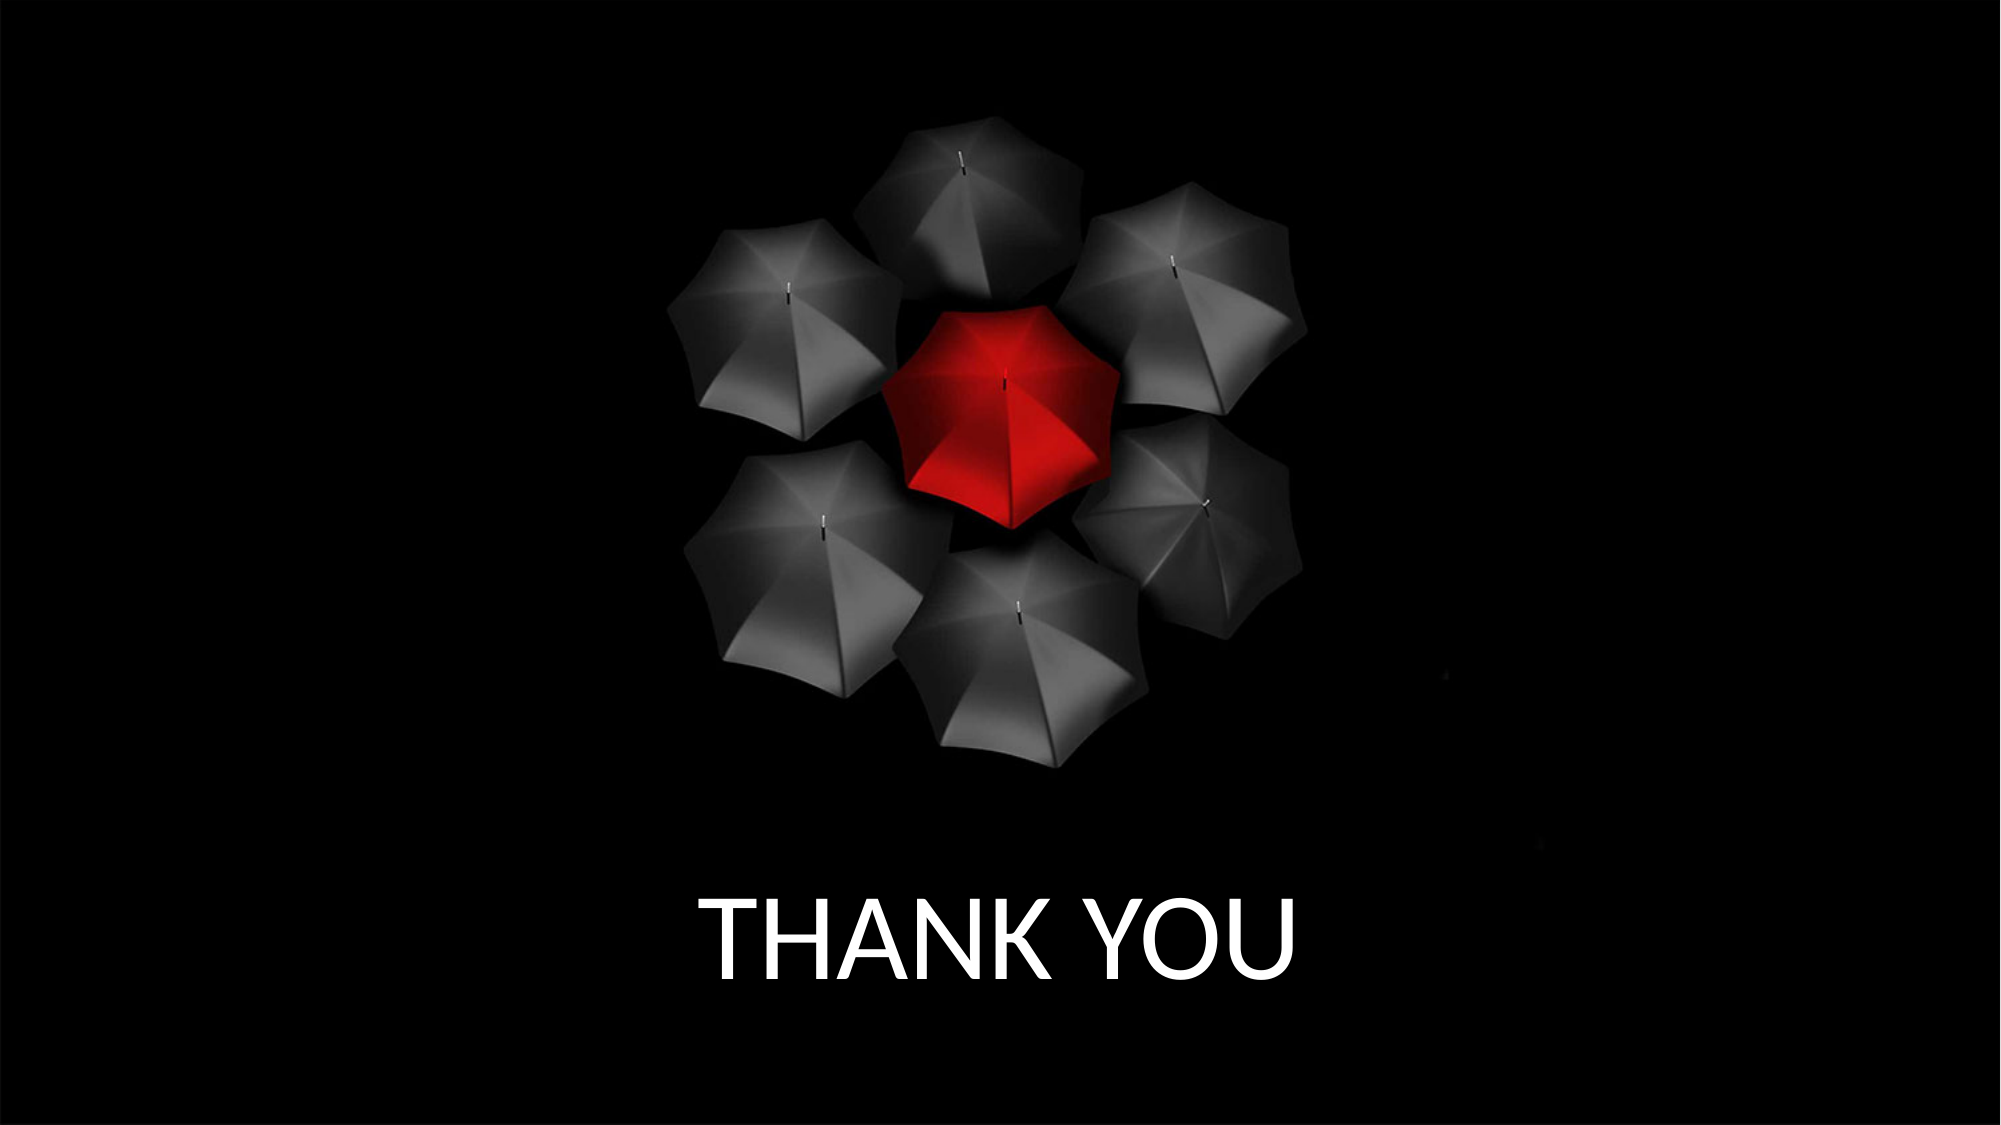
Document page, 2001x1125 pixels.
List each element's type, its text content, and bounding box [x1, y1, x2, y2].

picture [0, 0, 2001, 1125]
text_box THANK YOU [0, 847, 2000, 1012]
